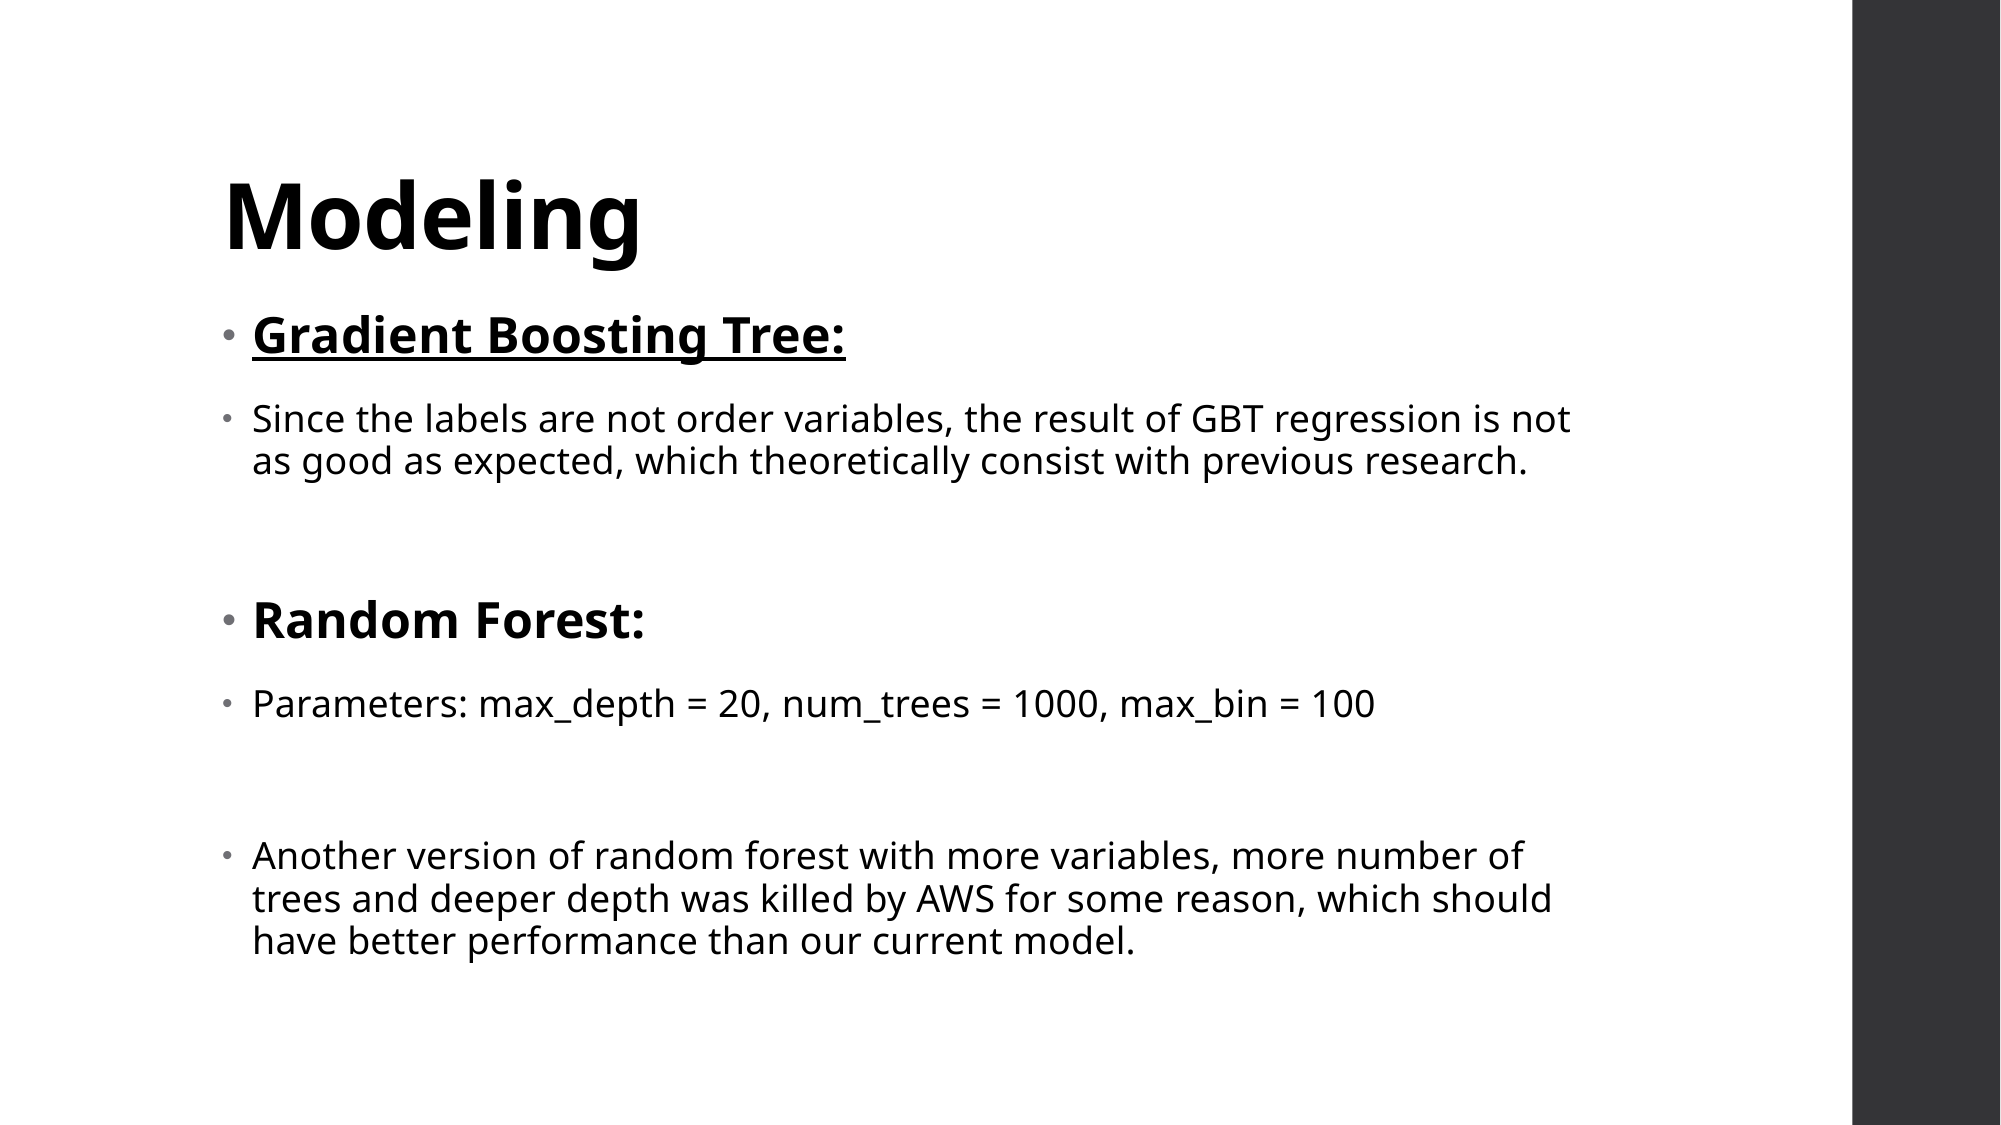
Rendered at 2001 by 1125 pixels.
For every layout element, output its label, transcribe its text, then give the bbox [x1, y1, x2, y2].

list Gradient Boosting Tree: Since the labels are not order variables, the result of GBT regression is not as good as expected, which theoretically consist with previous research. Random Forest: Parameters: max_depth = 20, num_trees = 1000, max_bin = 100 Another version of random forest with more variables, more number of trees and deeper depth was killed by AWS for some reason, which should have better performance than our current model. [206, 299, 1617, 1014]
title Modeling [206, 60, 1797, 278]
